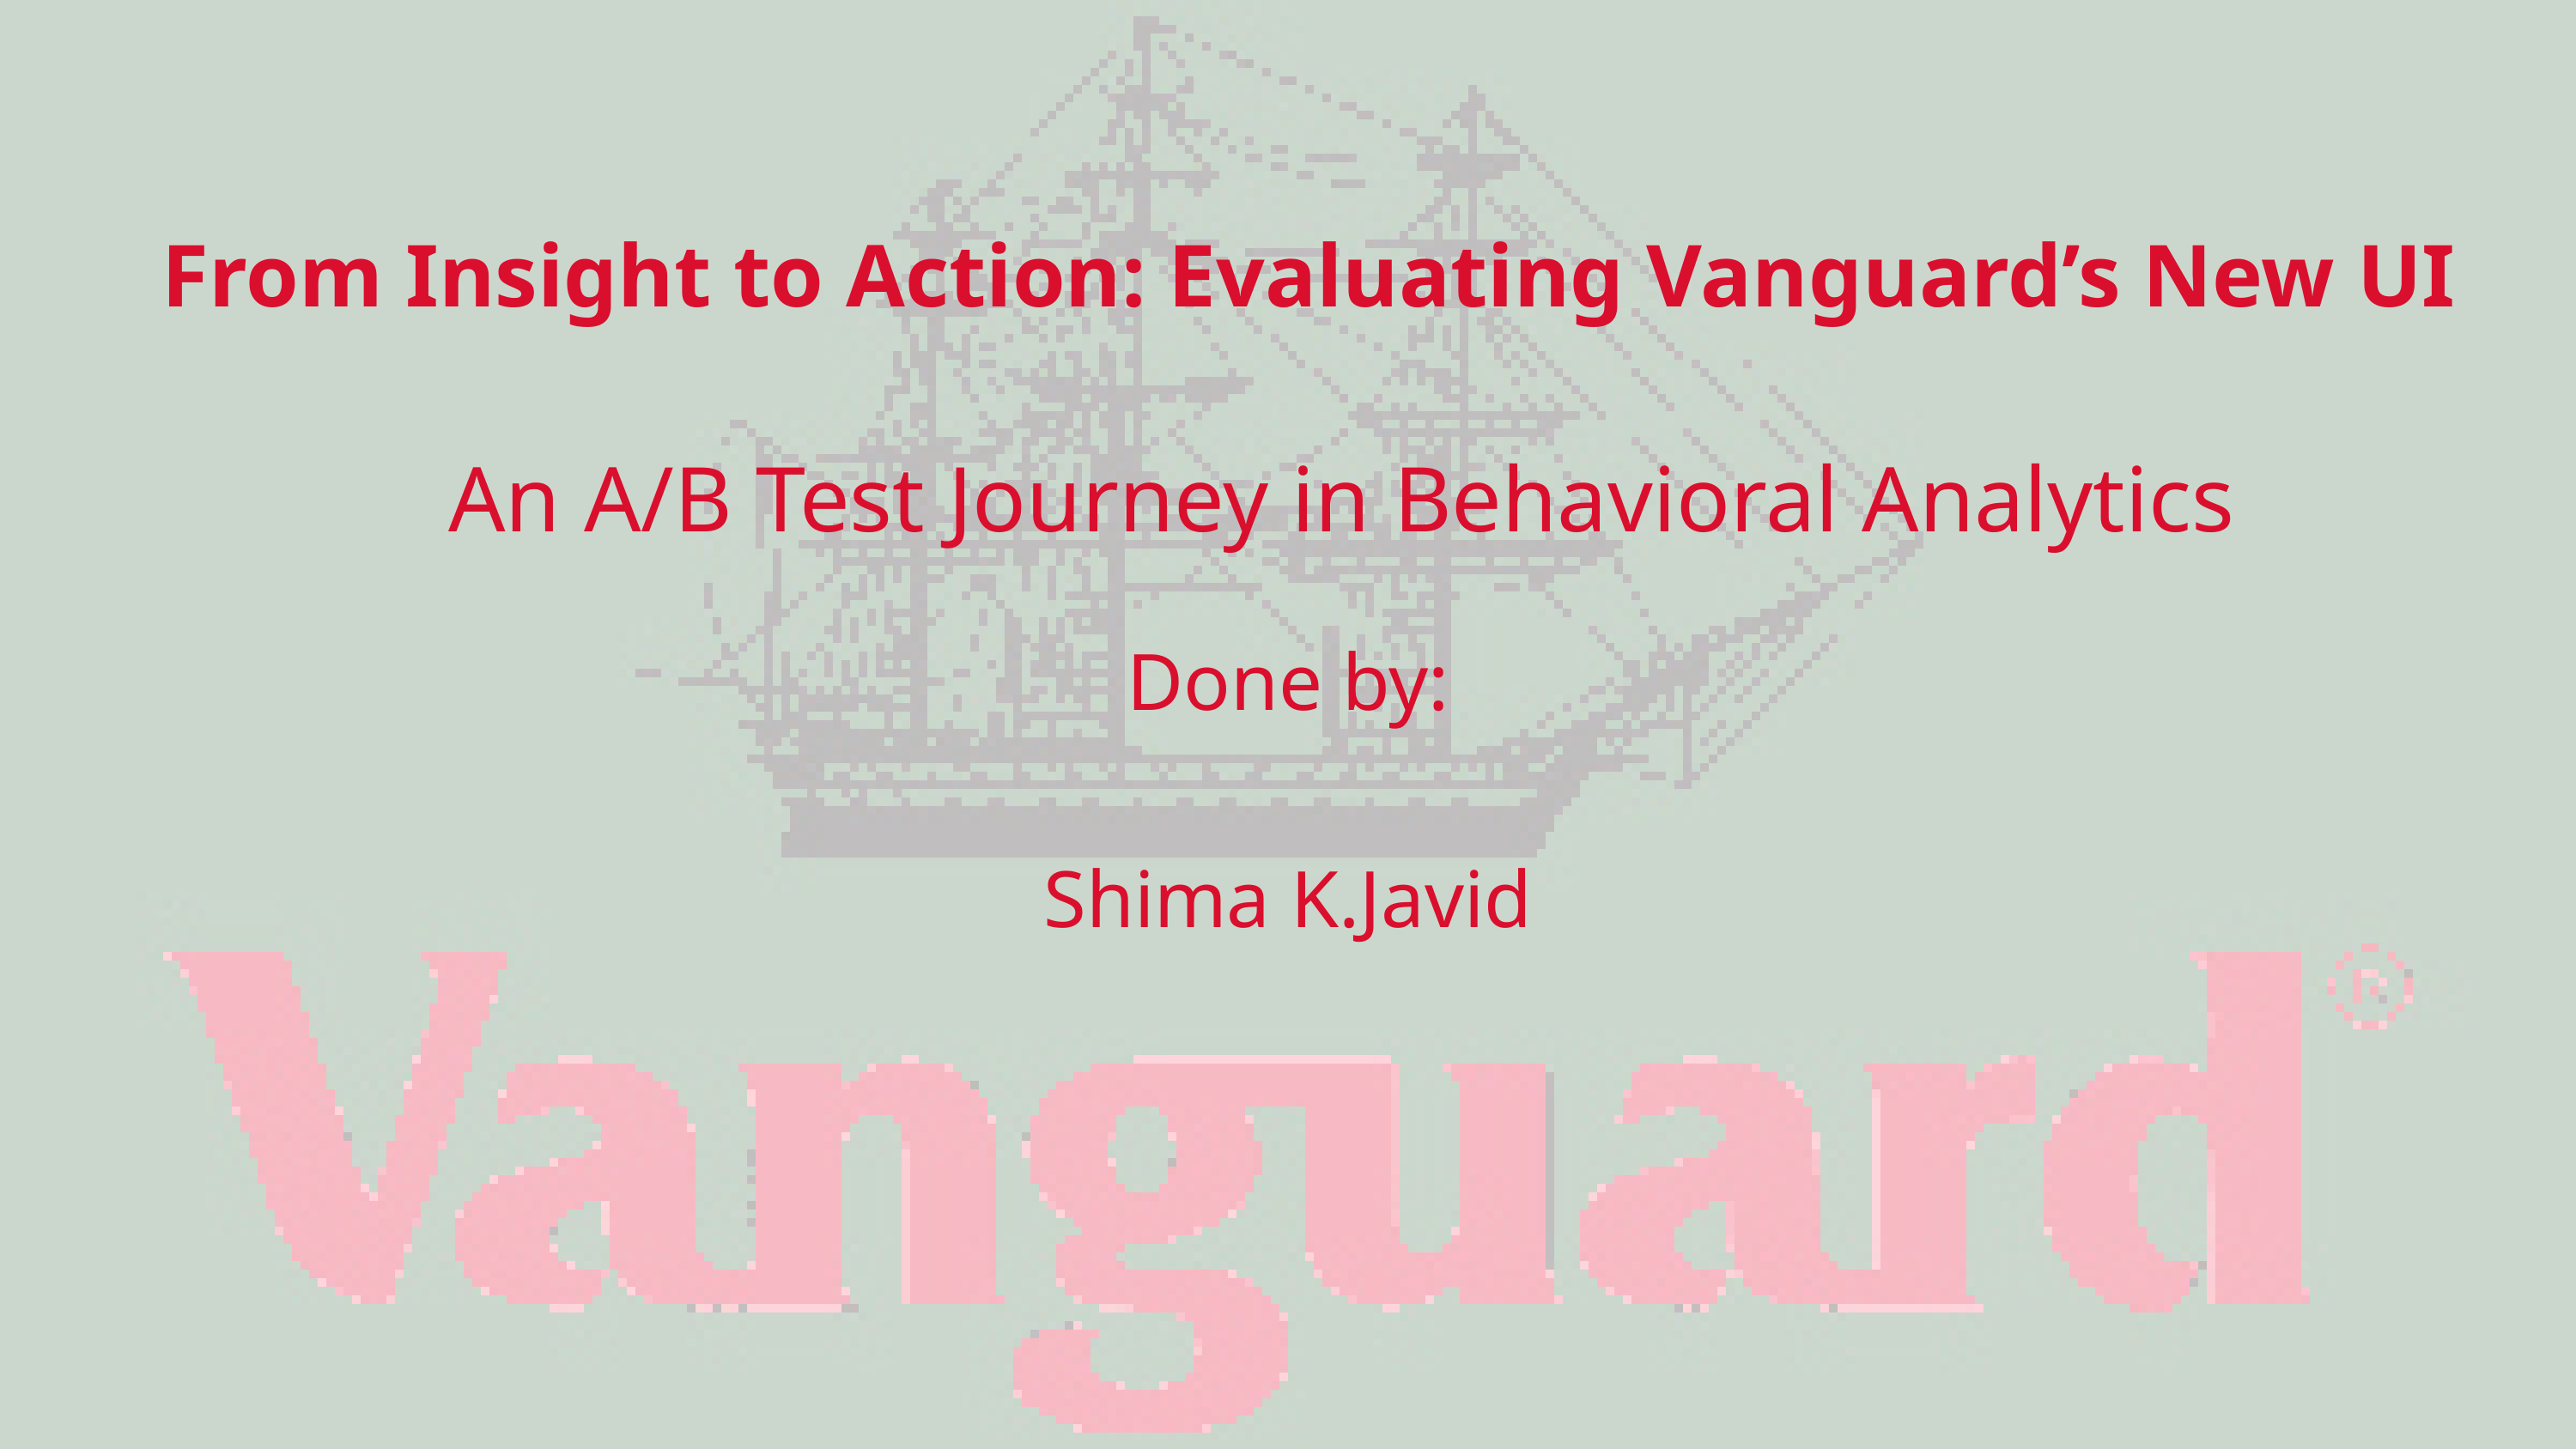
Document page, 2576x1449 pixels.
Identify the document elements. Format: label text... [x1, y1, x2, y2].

text_box Done by: Shima K.Javid [1009, 616, 1566, 1161]
text_box From Insight to Action: Evaluating Vanguard’s New UI [101, 204, 2517, 324]
text_box An A/B Test Journey in Behavioral Analytics [101, 424, 2576, 550]
text_box [0, 0, 2576, 1449]
